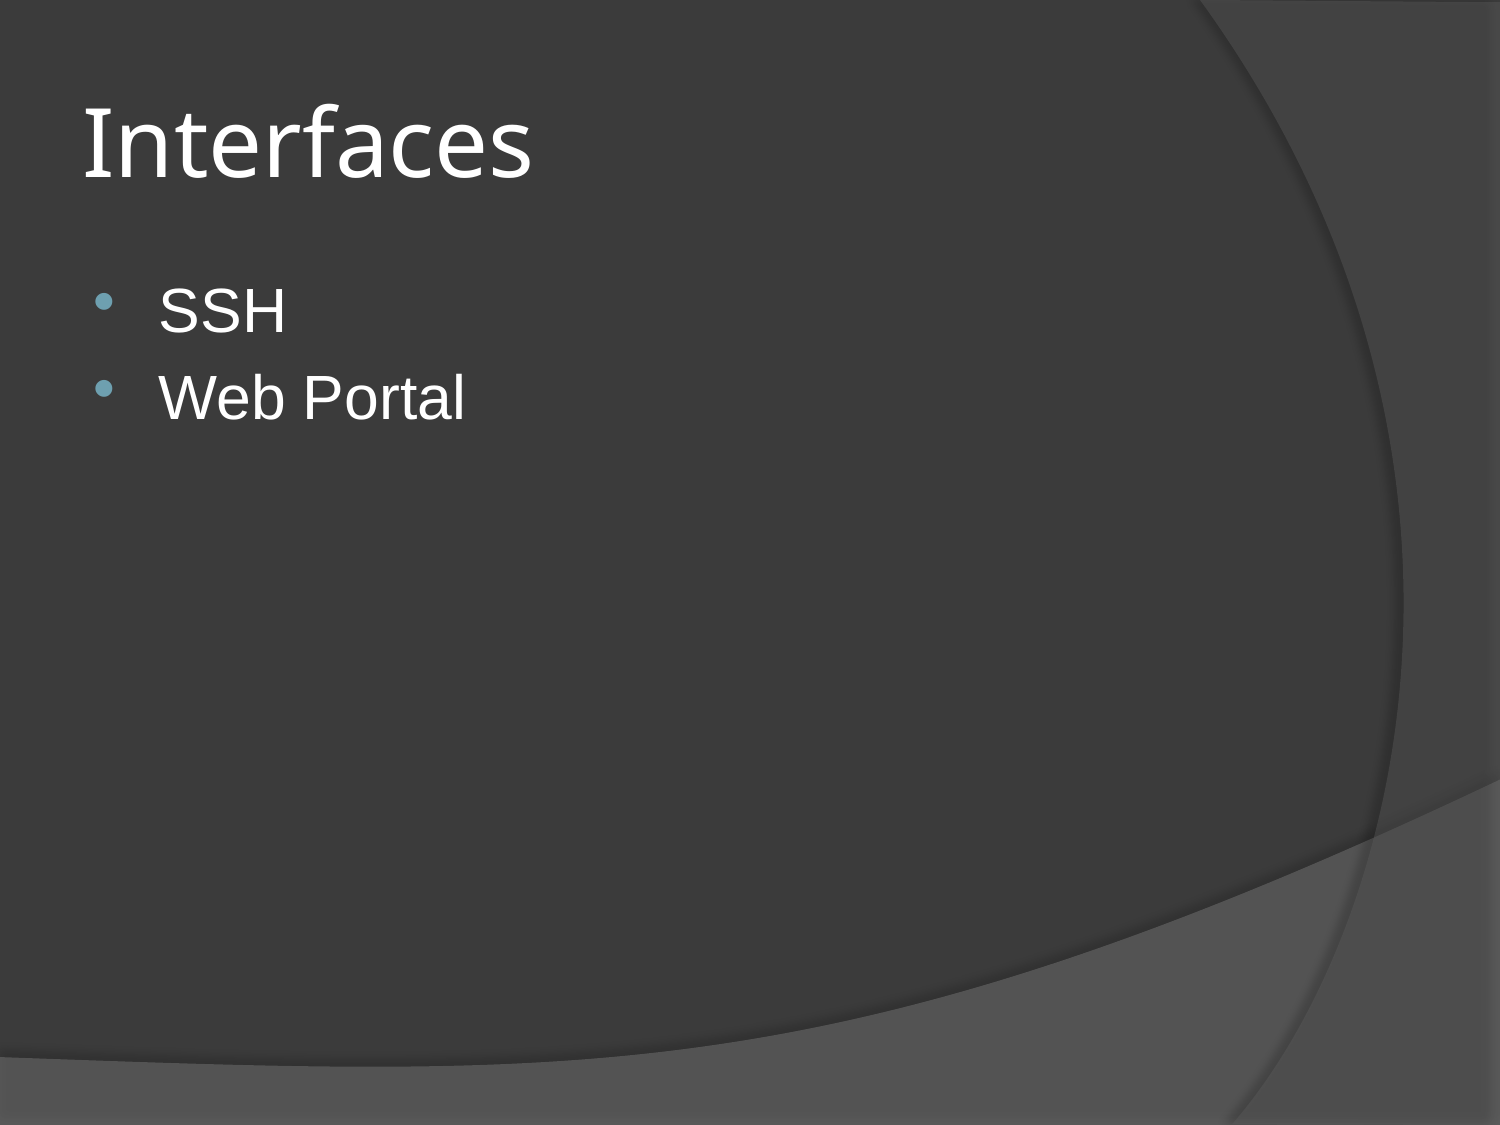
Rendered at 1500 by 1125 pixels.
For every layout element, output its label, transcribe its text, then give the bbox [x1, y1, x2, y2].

title Interfaces [75, 45, 1300, 233]
list SSH Web Portal [75, 262, 1300, 1005]
